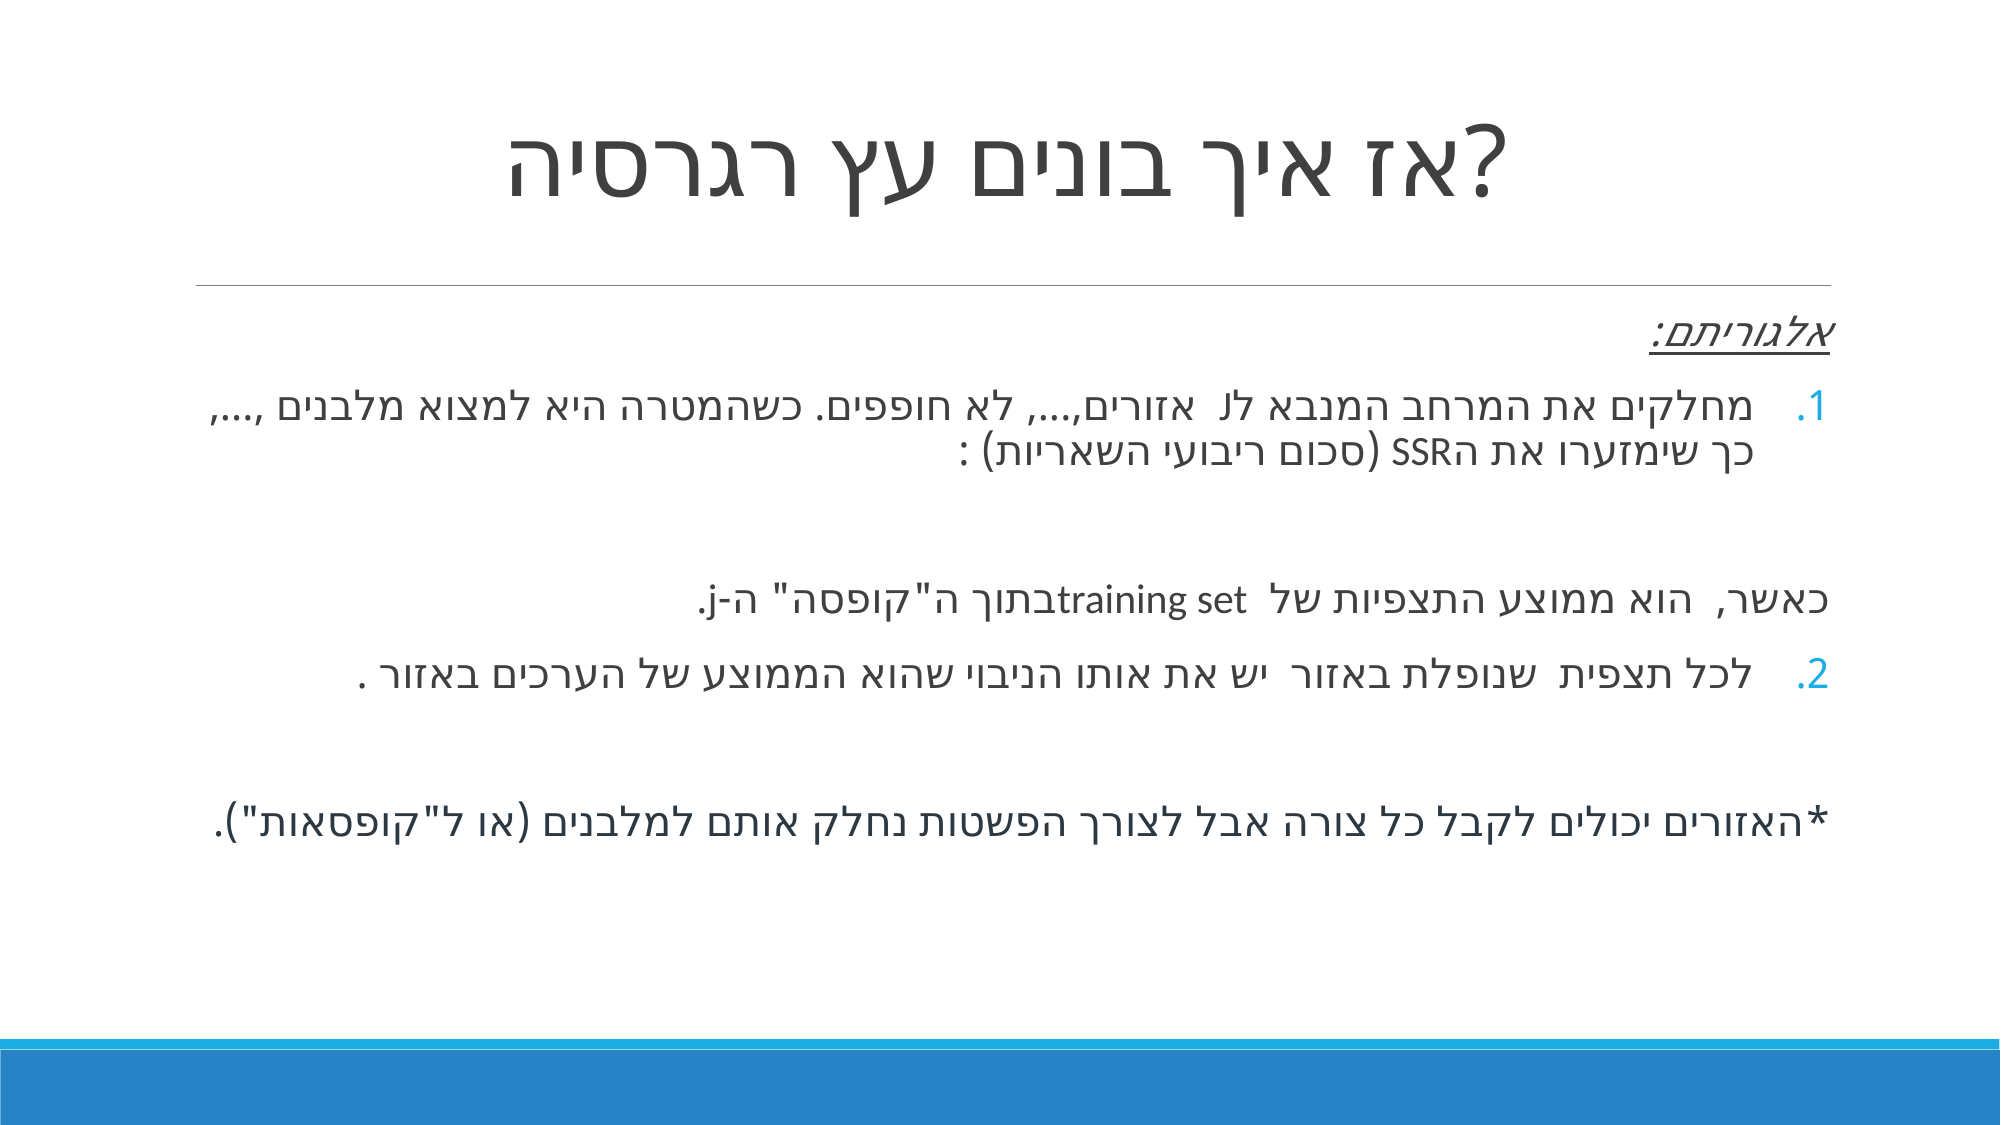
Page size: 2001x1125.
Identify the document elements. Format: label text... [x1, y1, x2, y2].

title אז איך בונים עץ רגרסיה? [180, 47, 1830, 285]
